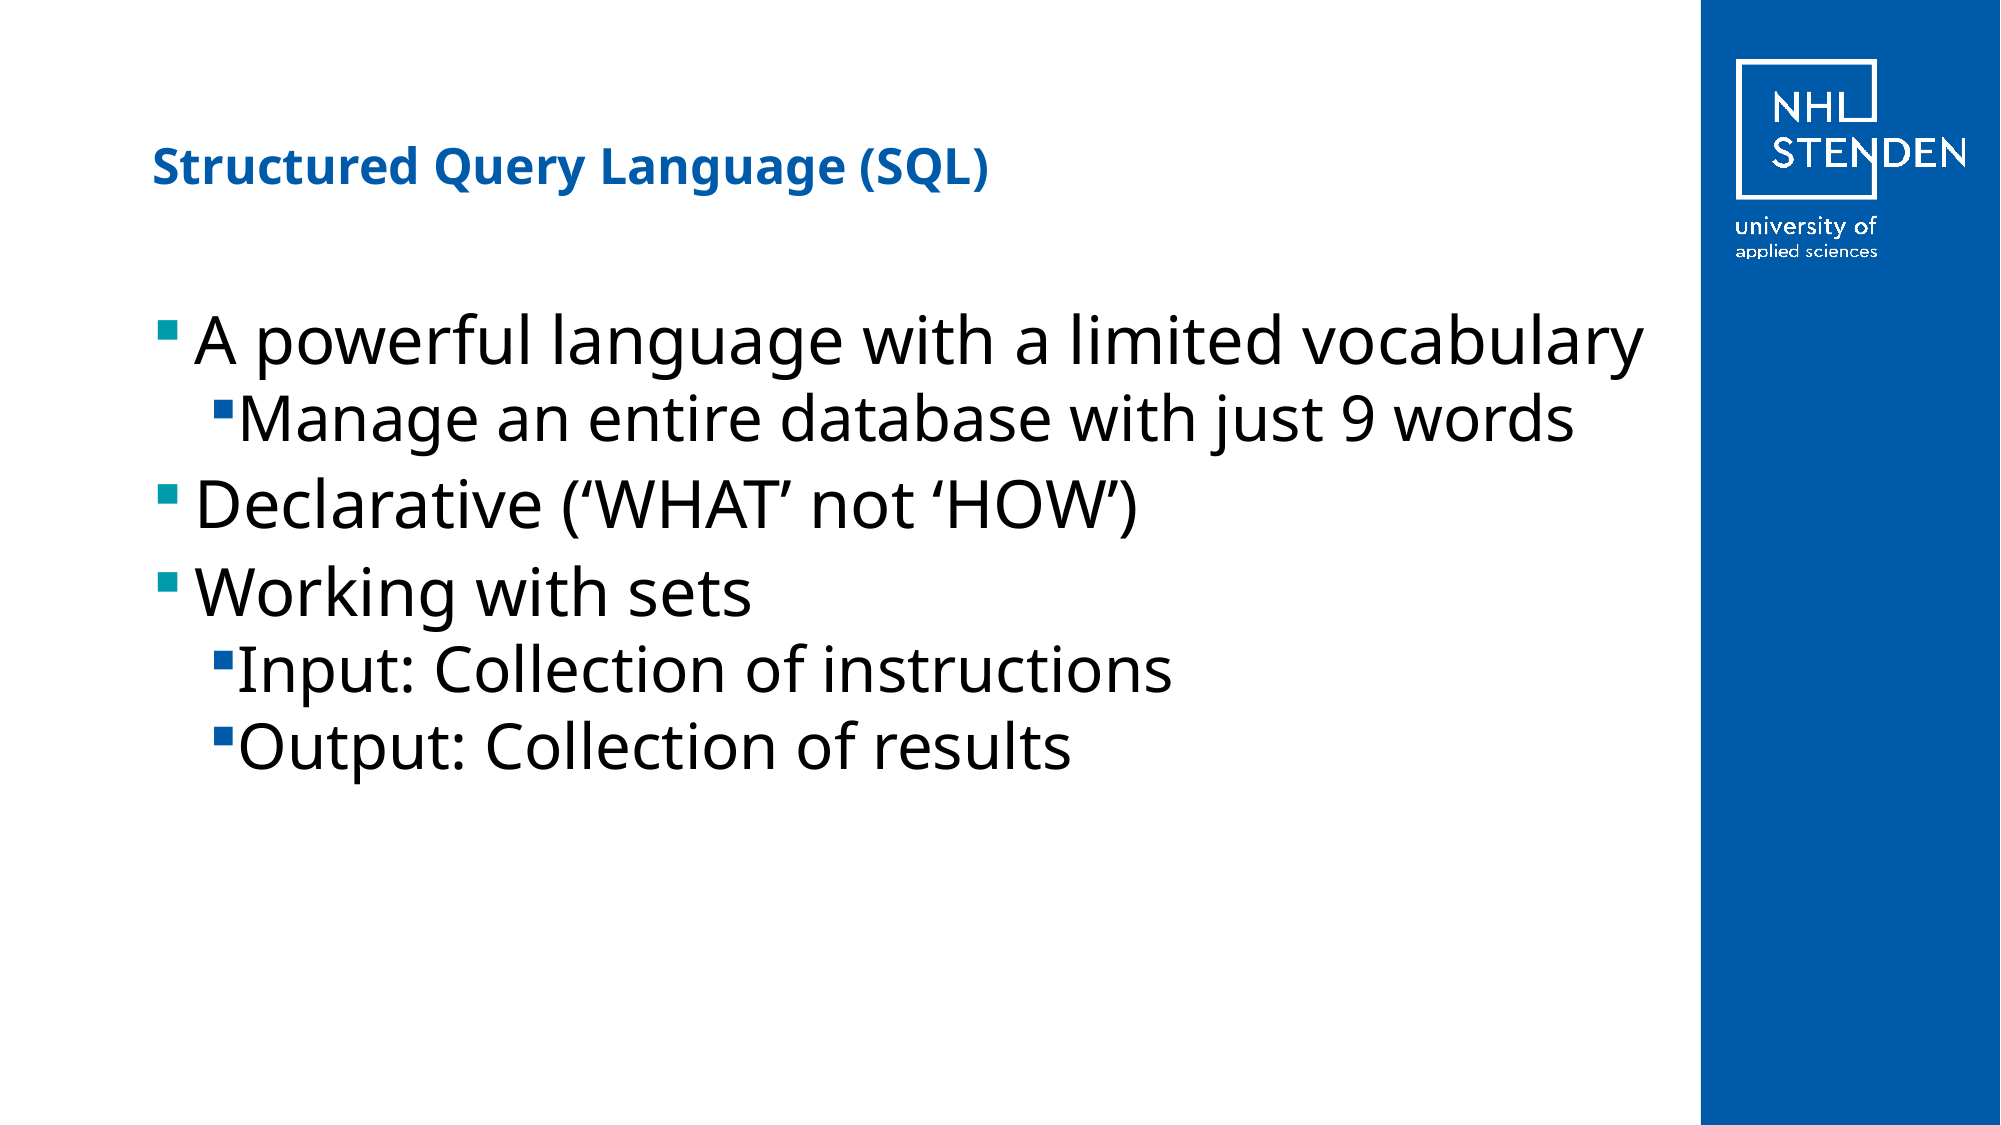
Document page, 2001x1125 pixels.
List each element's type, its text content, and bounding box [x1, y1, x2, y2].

list A powerful language with a limited vocabulary Manage an entire database with just 9 words Declarative (‘WHAT’ not ‘HOW’) Working with sets Input: Collection of instructions Output: Collection of results [137, 299, 1679, 1085]
title Structured Query Language (SQL) [137, 59, 1679, 278]
picture [1736, 59, 1965, 259]
